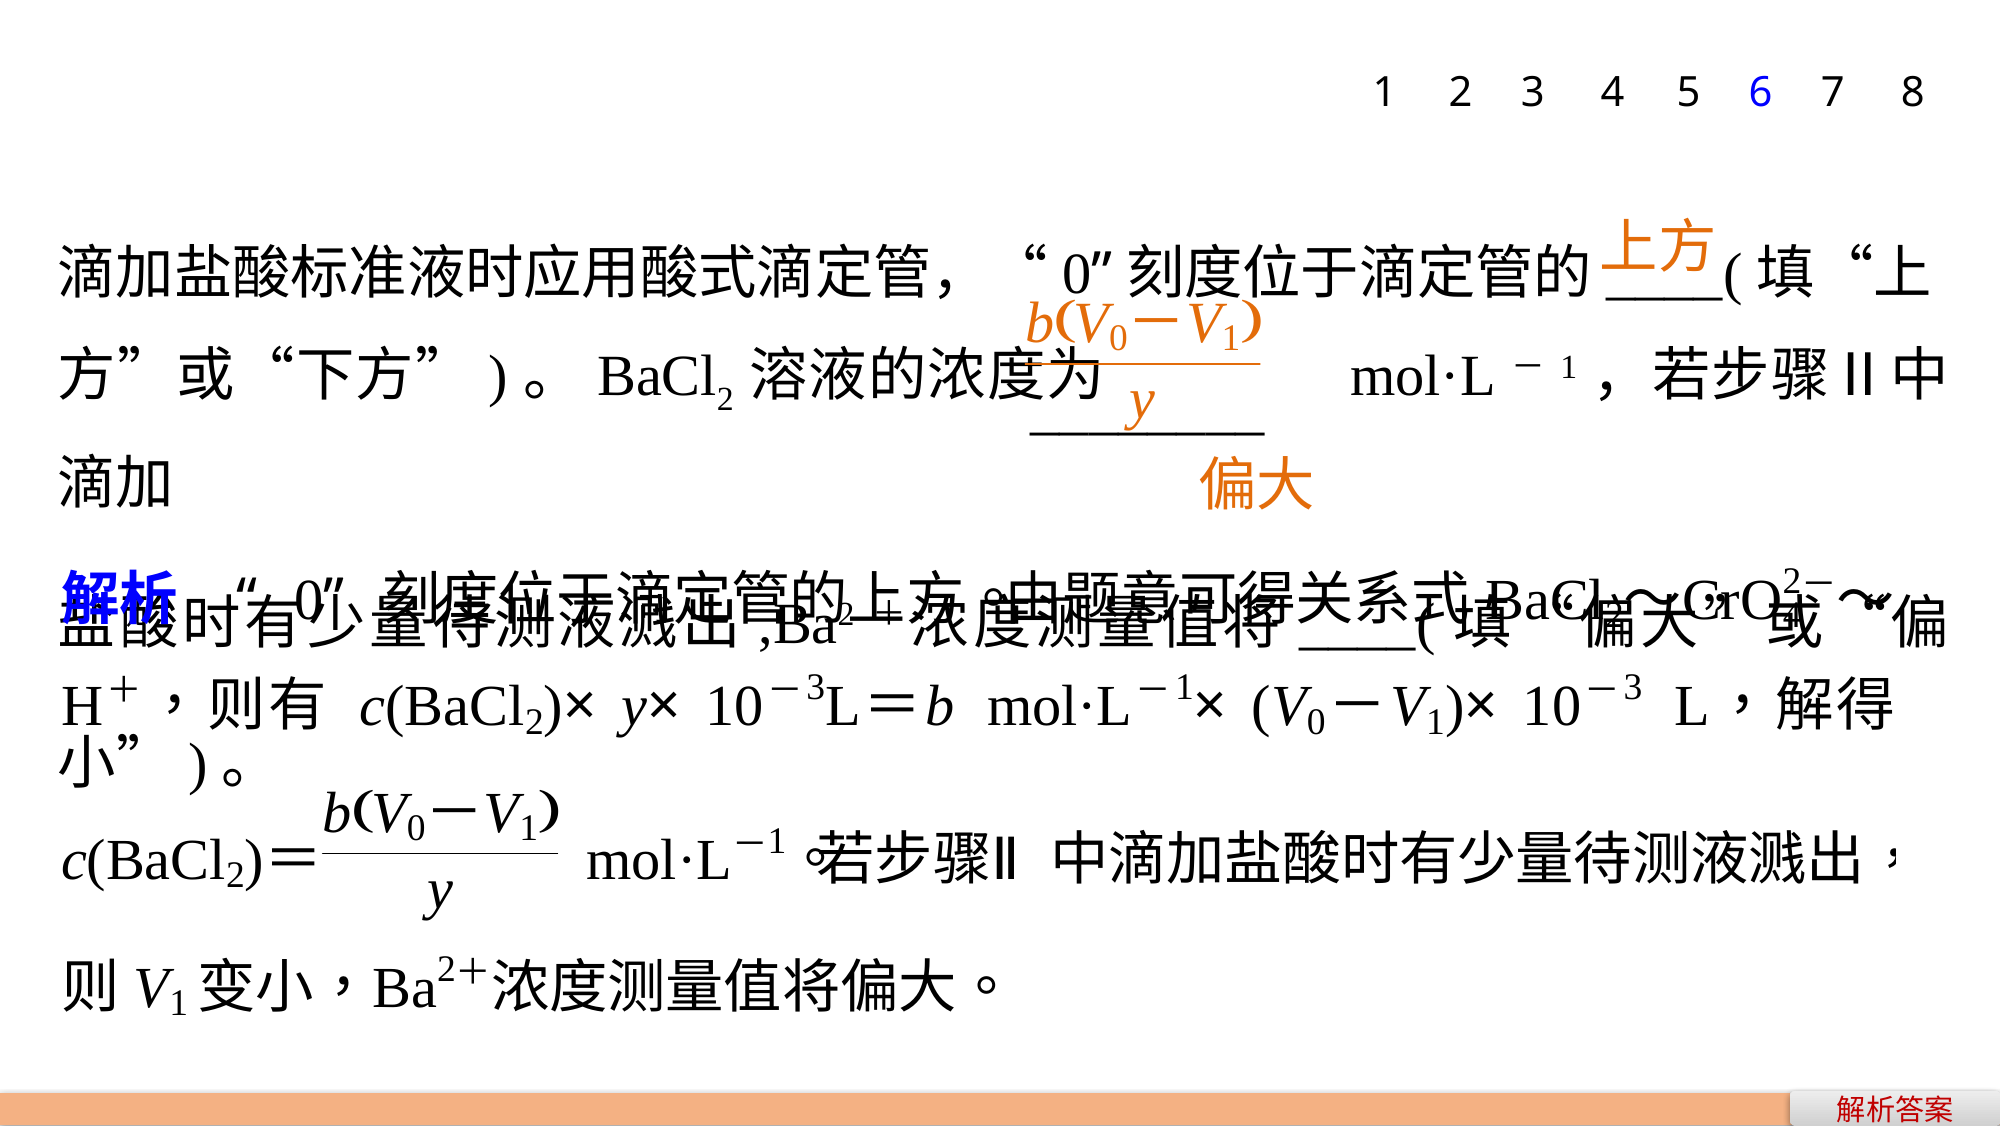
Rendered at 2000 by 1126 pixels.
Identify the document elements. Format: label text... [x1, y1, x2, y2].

text_box 2 [1431, 42, 1493, 138]
text_box 1 [1351, 42, 1417, 138]
text_box 5 [1659, 42, 1721, 138]
text_box 上方 [1585, 202, 1732, 287]
text_box 3 [1507, 42, 1565, 138]
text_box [60, 558, 1897, 1073]
text_box 解析答案 [1788, 1089, 2000, 1126]
text_box 偏大 [1183, 440, 1330, 525]
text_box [1024, 276, 1292, 457]
text_box 8 [1879, 42, 1945, 138]
text_box 滴加盐酸标准液时应用酸式滴定管，“0”刻度位于滴定管的____(填“上 方”或“下方”)。BaCl2溶液的浓度为 mol·L－1，若步骤Ⅱ中滴加 盐酸时有少量待测液溅出,Ba2＋浓度测量值将____(填“偏大”或“偏小”)。 [42, 158, 1964, 803]
text_box 6 [1735, 42, 1793, 138]
text_box ________ [1015, 363, 1019, 448]
text_box [0, 1092, 1787, 1126]
text_box 7 [1807, 42, 1865, 138]
text_box 4 [1579, 42, 1645, 138]
